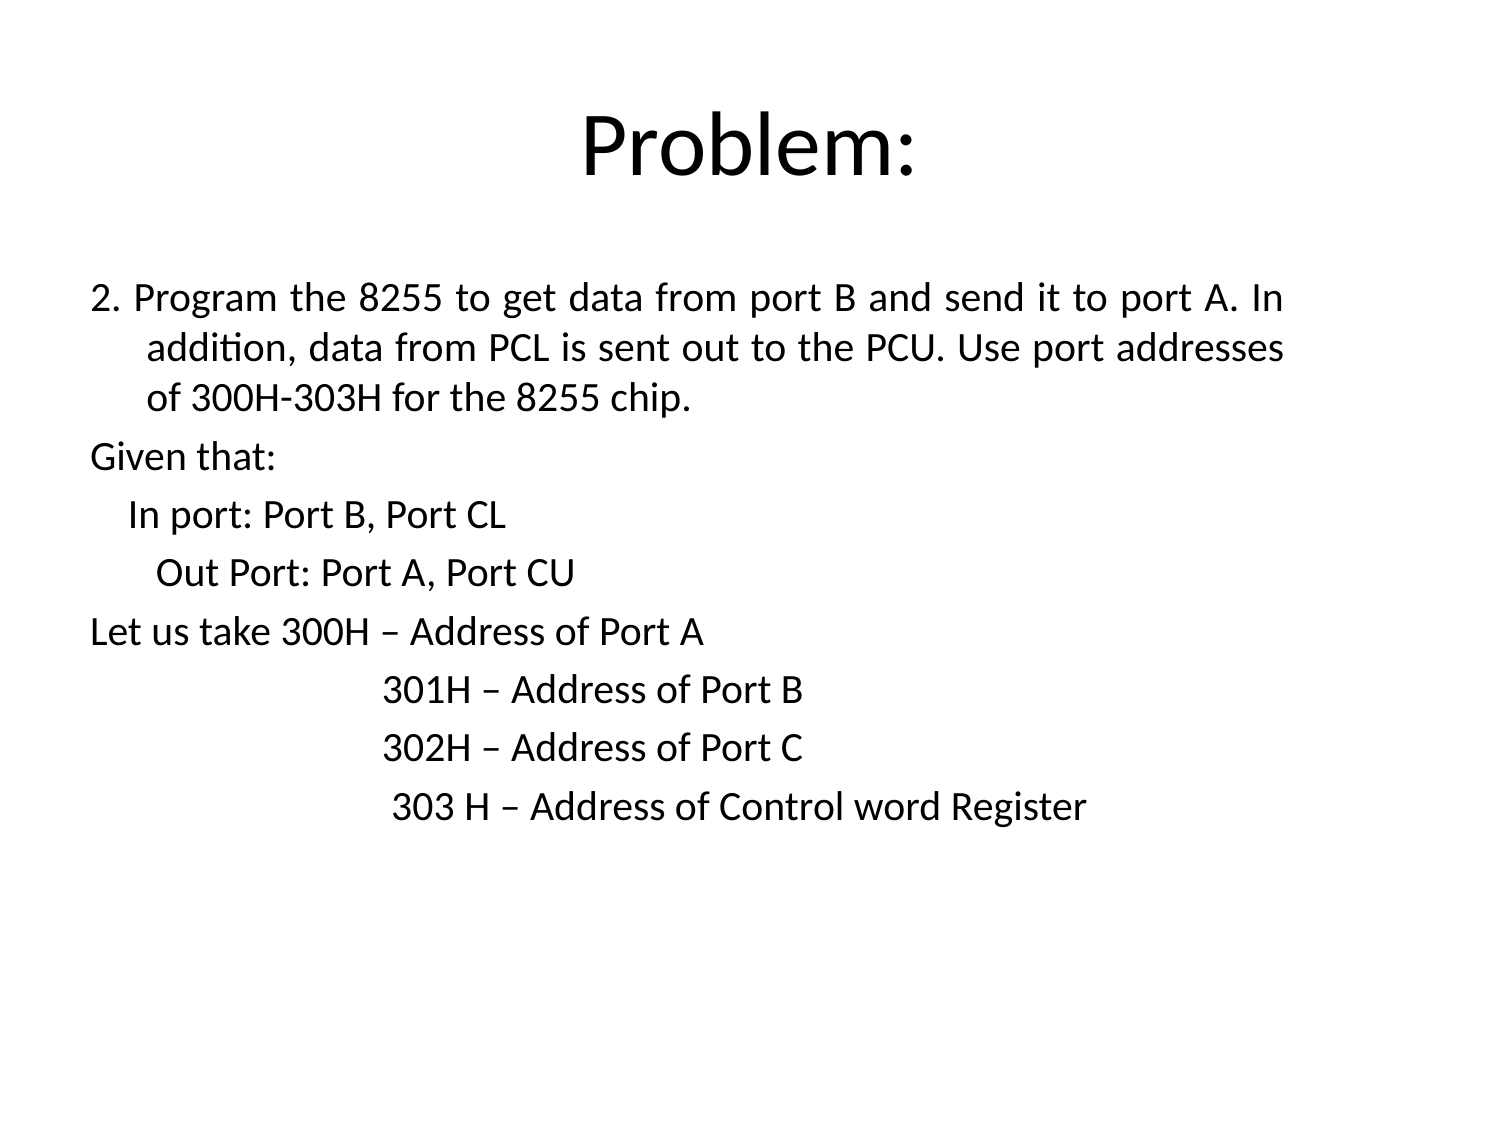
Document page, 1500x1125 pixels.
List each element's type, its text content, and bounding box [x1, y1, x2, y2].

title Problem: [75, 45, 1425, 233]
list 2. Program the 8255 to get data from port B and send it to port A. In addition, data from PCL is sent out to the PCU. Use port addresses of 300H-303H for the 8255 chip. Given that: In port: Port B, Port CL Out Port: Port A, Port CU Let us take 300H – Address of Port A 301H – Address of Port B 302H – Address of Port C 303 H – Address of Control word Register [75, 262, 1300, 1062]
